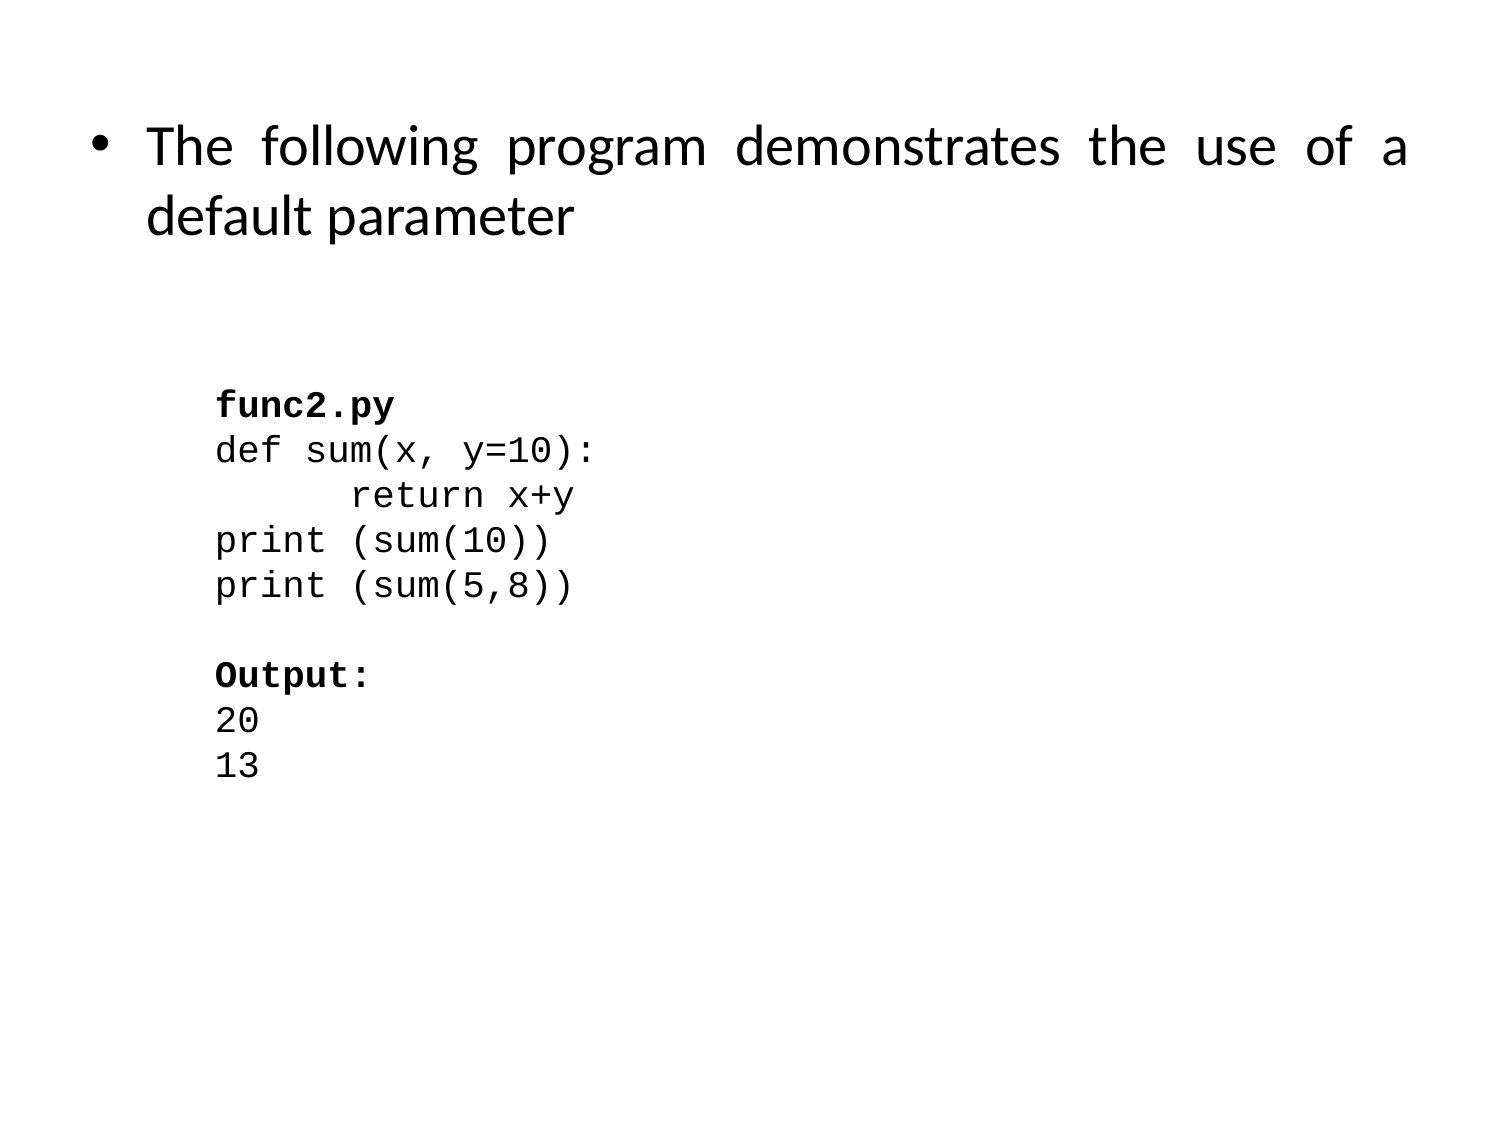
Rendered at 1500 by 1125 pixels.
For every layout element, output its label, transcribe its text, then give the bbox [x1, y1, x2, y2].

text_box func2.py def sum(x, y=10): return x+y print (sum(10)) print (sum(5,8)) Output: 20 13 [199, 373, 1263, 793]
list The following program demonstrates the use of a default parameter [75, 99, 1425, 1005]
